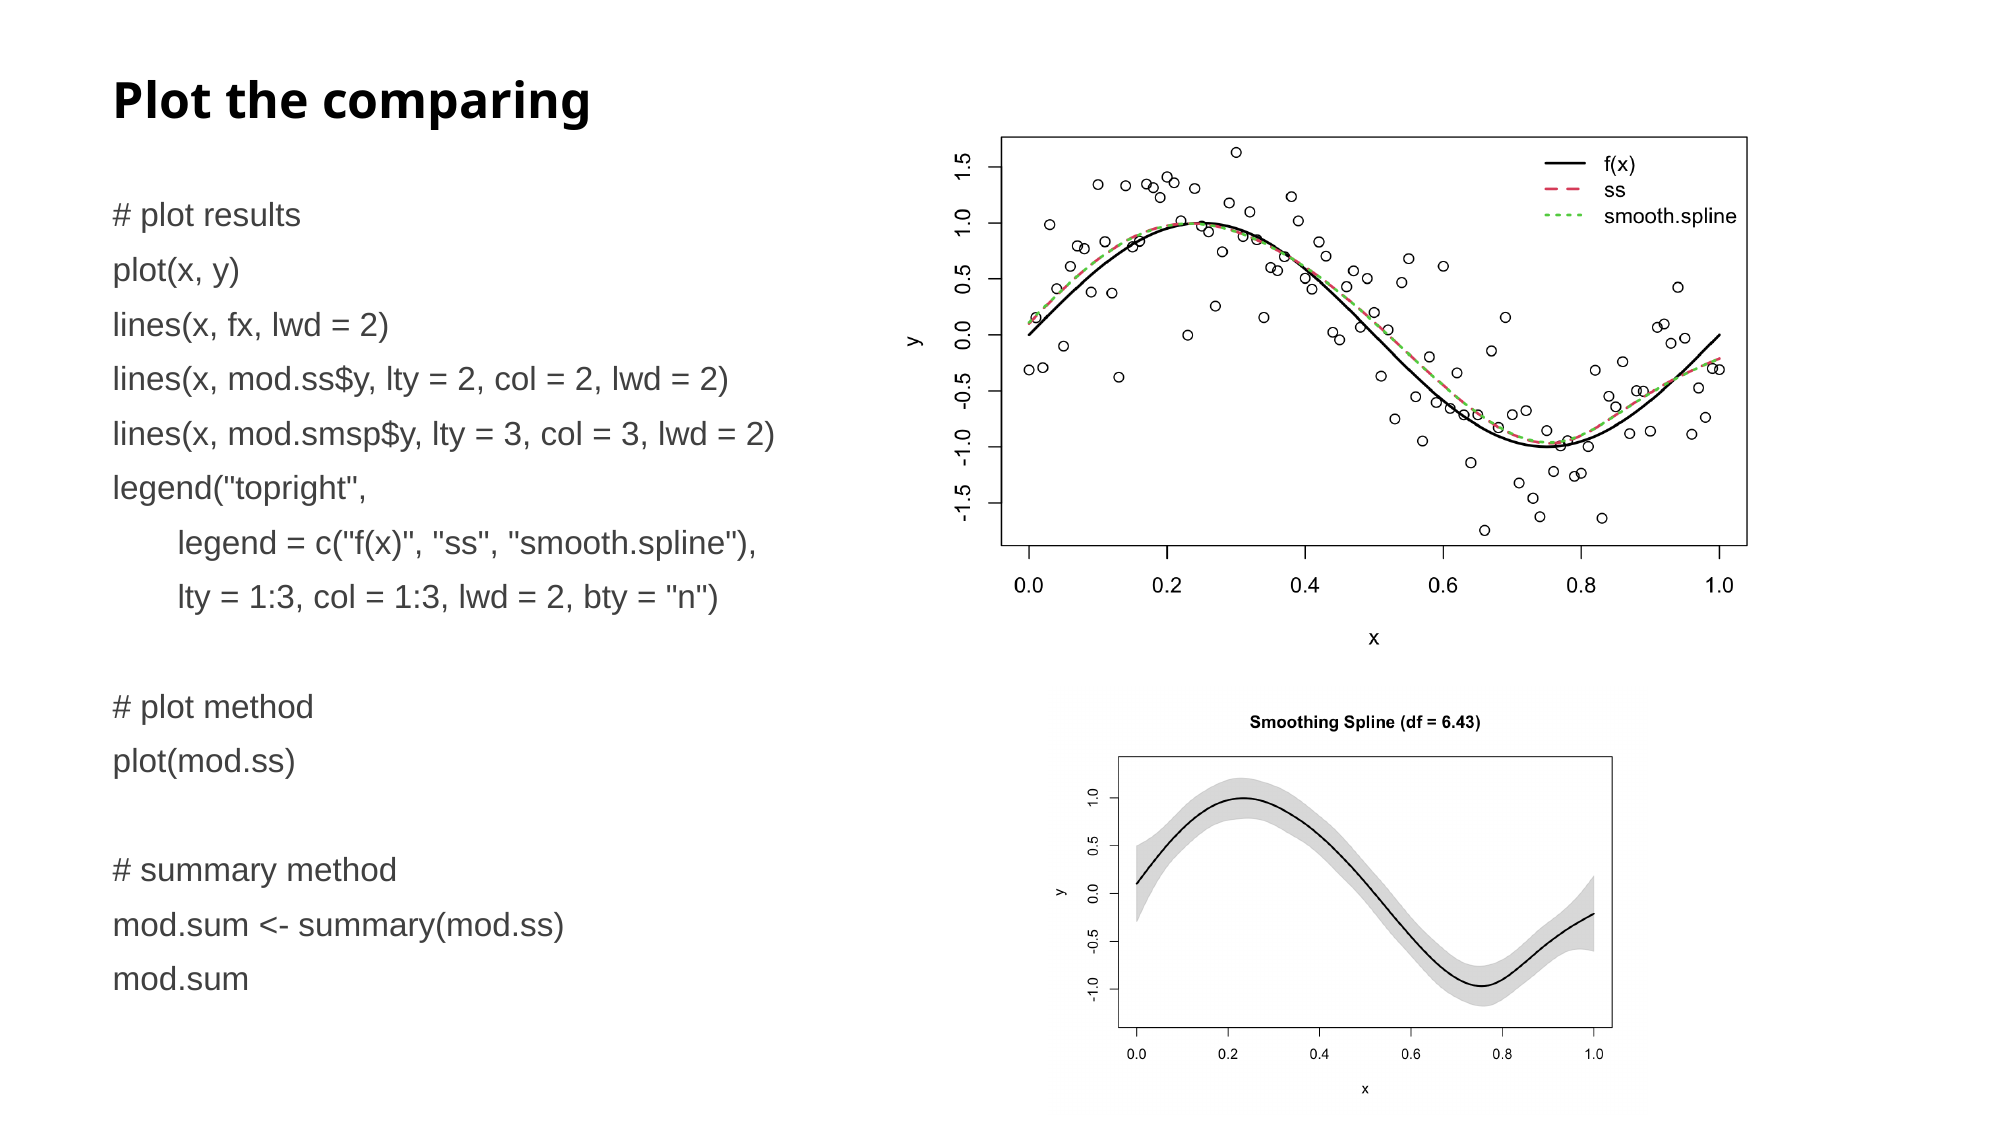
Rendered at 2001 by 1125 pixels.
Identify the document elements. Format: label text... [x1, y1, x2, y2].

title Plot the comparing [97, 49, 895, 156]
picture [1048, 686, 1648, 1116]
list # plot results plot(x, y) lines(x, fx, lwd = 2) lines(x, mod.ss$y, lty = 2, col = 2, lwd = 2) lines(x, mod.smsp$y, lty = 3, col = 3, lwd = 2) legend("topright", legend = c("f(x)", "ss", "smooth.spline"), lty = 1:3, col = 1:3, lwd = 2, bty = "n") # plot method plot(mod.ss) # summary method mod.sum <- summary(mod.ss) mod.sum [97, 190, 878, 1008]
picture [895, 30, 1801, 677]
